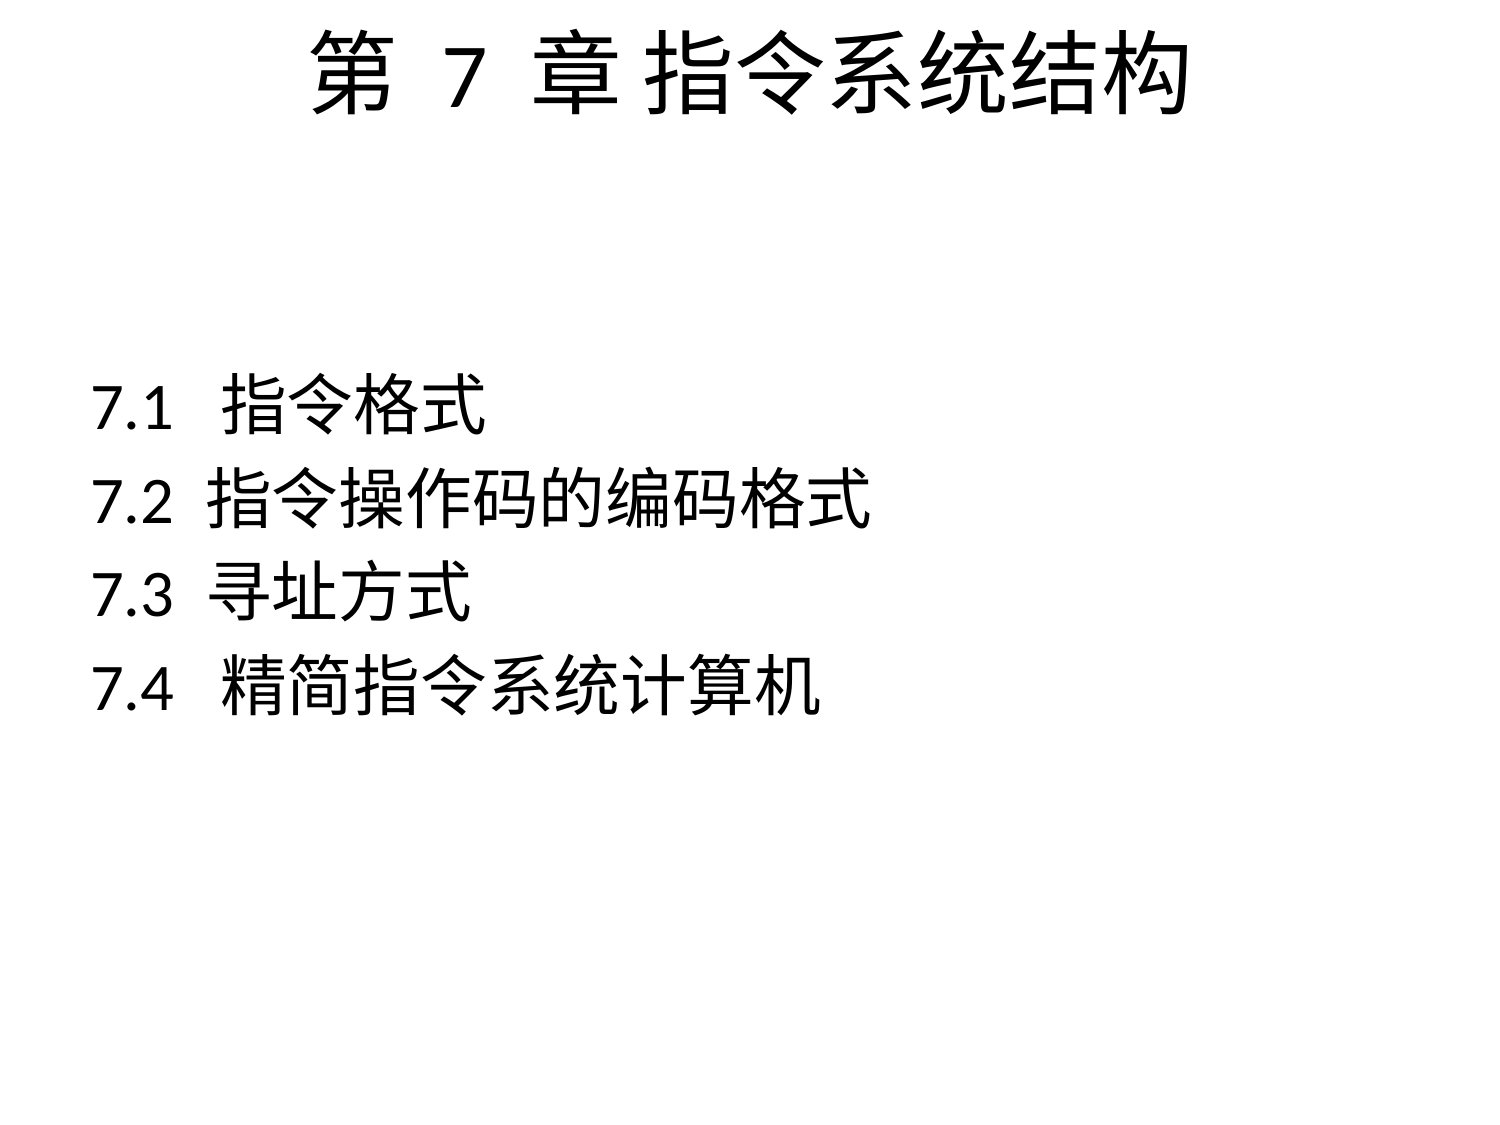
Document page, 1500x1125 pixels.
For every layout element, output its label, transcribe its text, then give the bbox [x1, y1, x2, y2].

list 7.1 指令格式 7.2 指令操作码的编码格式 7.3 寻址方式 7.4 精简指令系统计算机 [75, 262, 1425, 1005]
title 第 7 章 指令系统结构 [0, 0, 1500, 143]
